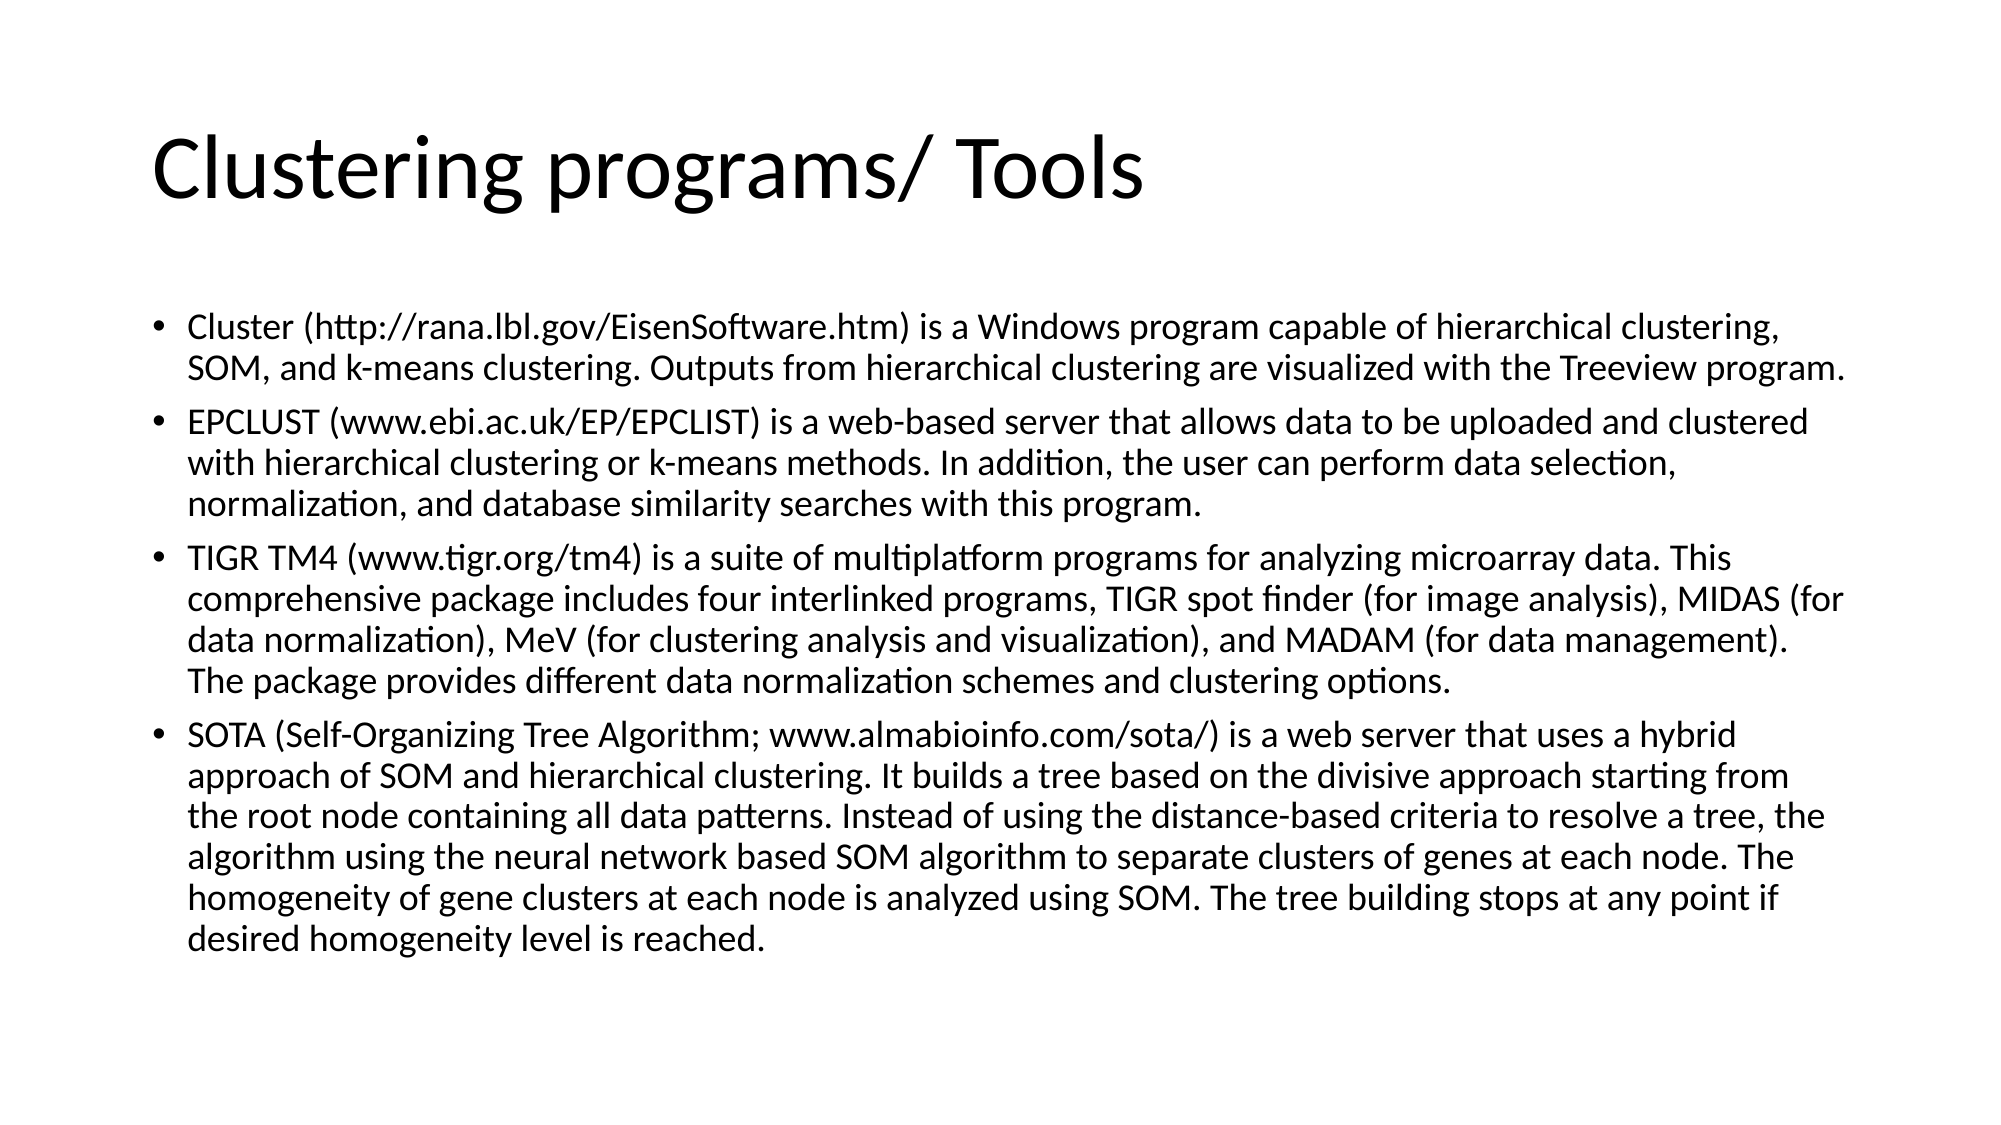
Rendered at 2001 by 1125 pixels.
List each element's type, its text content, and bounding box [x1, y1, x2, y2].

list Cluster (http://rana.lbl.gov/EisenSoftware.htm) is a Windows program capable of hierarchical clustering, SOM, and k-means clustering. Outputs from hierarchical clustering are visualized with the Treeview program. EPCLUST (www.ebi.ac.uk/EP/EPCLIST) is a web-based server that allows data to be uploaded and clustered with hierarchical clustering or k-means methods. In addition, the user can perform data selection, normalization, and database similarity searches with this program. TIGR TM4 (www.tigr.org/tm4) is a suite of multiplatform programs for analyzing microarray data. This comprehensive package includes four interlinked programs, TIGR spot finder (for image analysis), MIDAS (for data normalization), MeV (for clustering analysis and visualization), and MADAM (for data management). The package provides different data normalization schemes and clustering options. SOTA (Self-Organizing Tree Algorithm; www.almabioinfo.com/sota/) is a web server that uses a hybrid approach of SOM and hierarchical clustering. It builds a tree based on the divisive approach starting from the root node containing all data patterns. Instead of using the distance-based criteria to resolve a tree, the algorithm using the neural network based SOM algorithm to separate clusters of genes at each node. The homogeneity of gene clusters at each node is analyzed using SOM. The tree building stops at any point if desired homogeneity level is reached. [137, 299, 1863, 1014]
title Clustering programs/ Tools [137, 59, 1863, 278]
